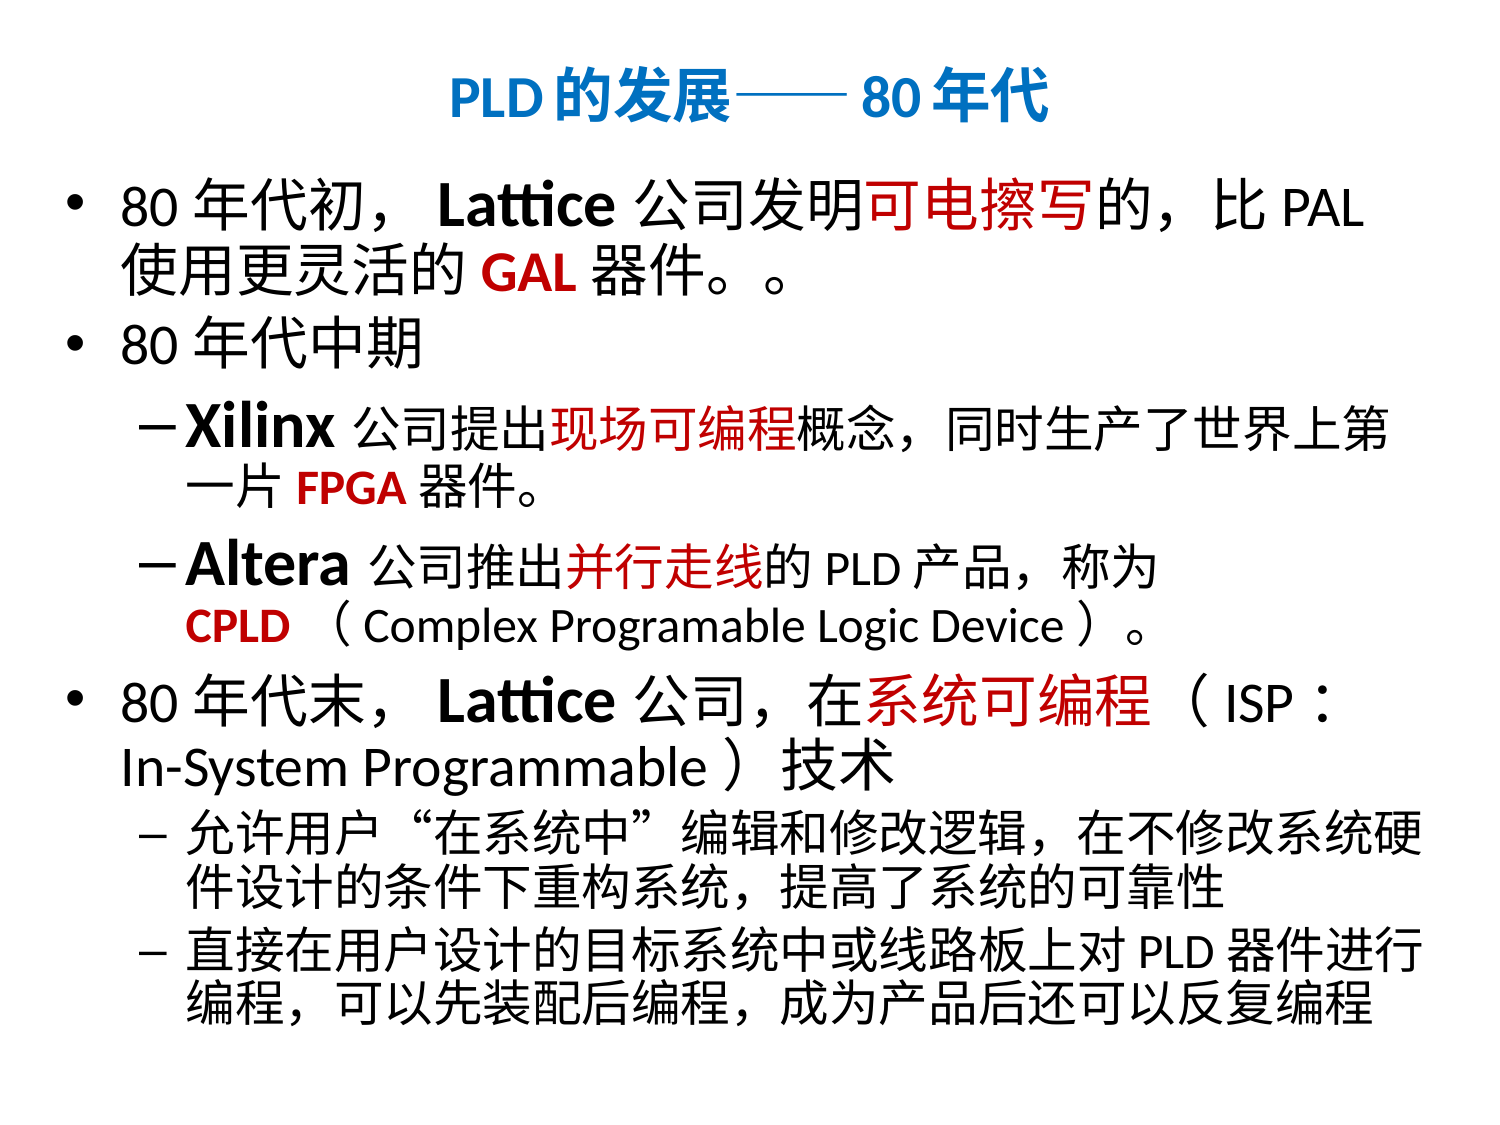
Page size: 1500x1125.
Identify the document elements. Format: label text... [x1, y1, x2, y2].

title PLD的发展——80年代 [112, 50, 1388, 138]
list 80年代初，Lattice公司发明可电擦写的，比PAL使用更灵活的GAL器件。。 80年代中期 Xilinx公司提出现场可编程概念，同时生产了世界上第一片FPGA器件。 Altera公司推出并行走线的PLD产品，称为CPLD（Complex Programable Logic Device）。 80年代末，Lattice公司，在系统可编程（ISP：In-System Programmable）技术 允许用户“在系统中”编辑和修改逻辑，在不修改系统硬件设计的条件下重构系统，提高了系统的可靠性 直接在用户设计的目标系统中或线路板上对PLD器件进行编程，可以先装配后编程，成为产品后还可以反复编程 [50, 162, 1450, 1063]
